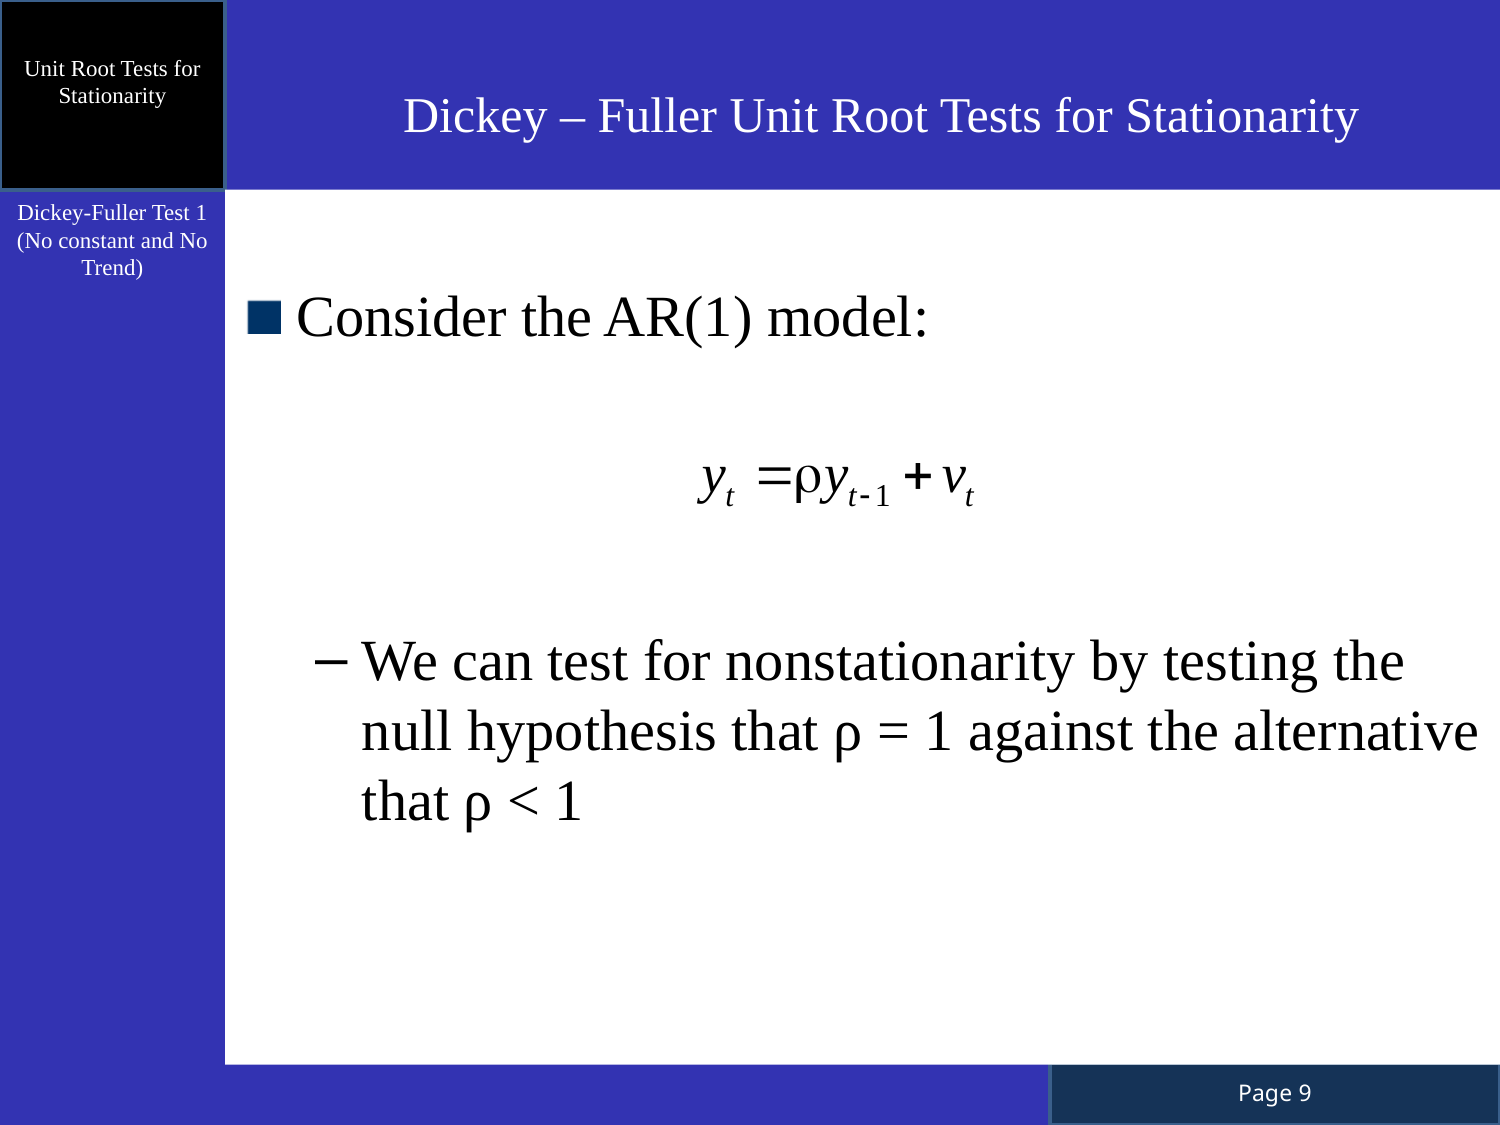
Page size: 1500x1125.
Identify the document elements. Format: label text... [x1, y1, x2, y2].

text_box Unit Root Tests for Stationarity [0, 46, 225, 116]
text_box Dickey – Fuller Unit Root Tests for Stationarity [274, 74, 1375, 150]
list Consider the AR(1) model: We can test for nonstationarity by testing the null hypothesis that ρ = 1 against the alternative that ρ < 1 [225, 189, 1500, 1065]
text_box Dickey-Fuller Test 1 (No constant and No Trend) [0, 190, 225, 288]
picture [240, 293, 281, 334]
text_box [687, 437, 987, 518]
